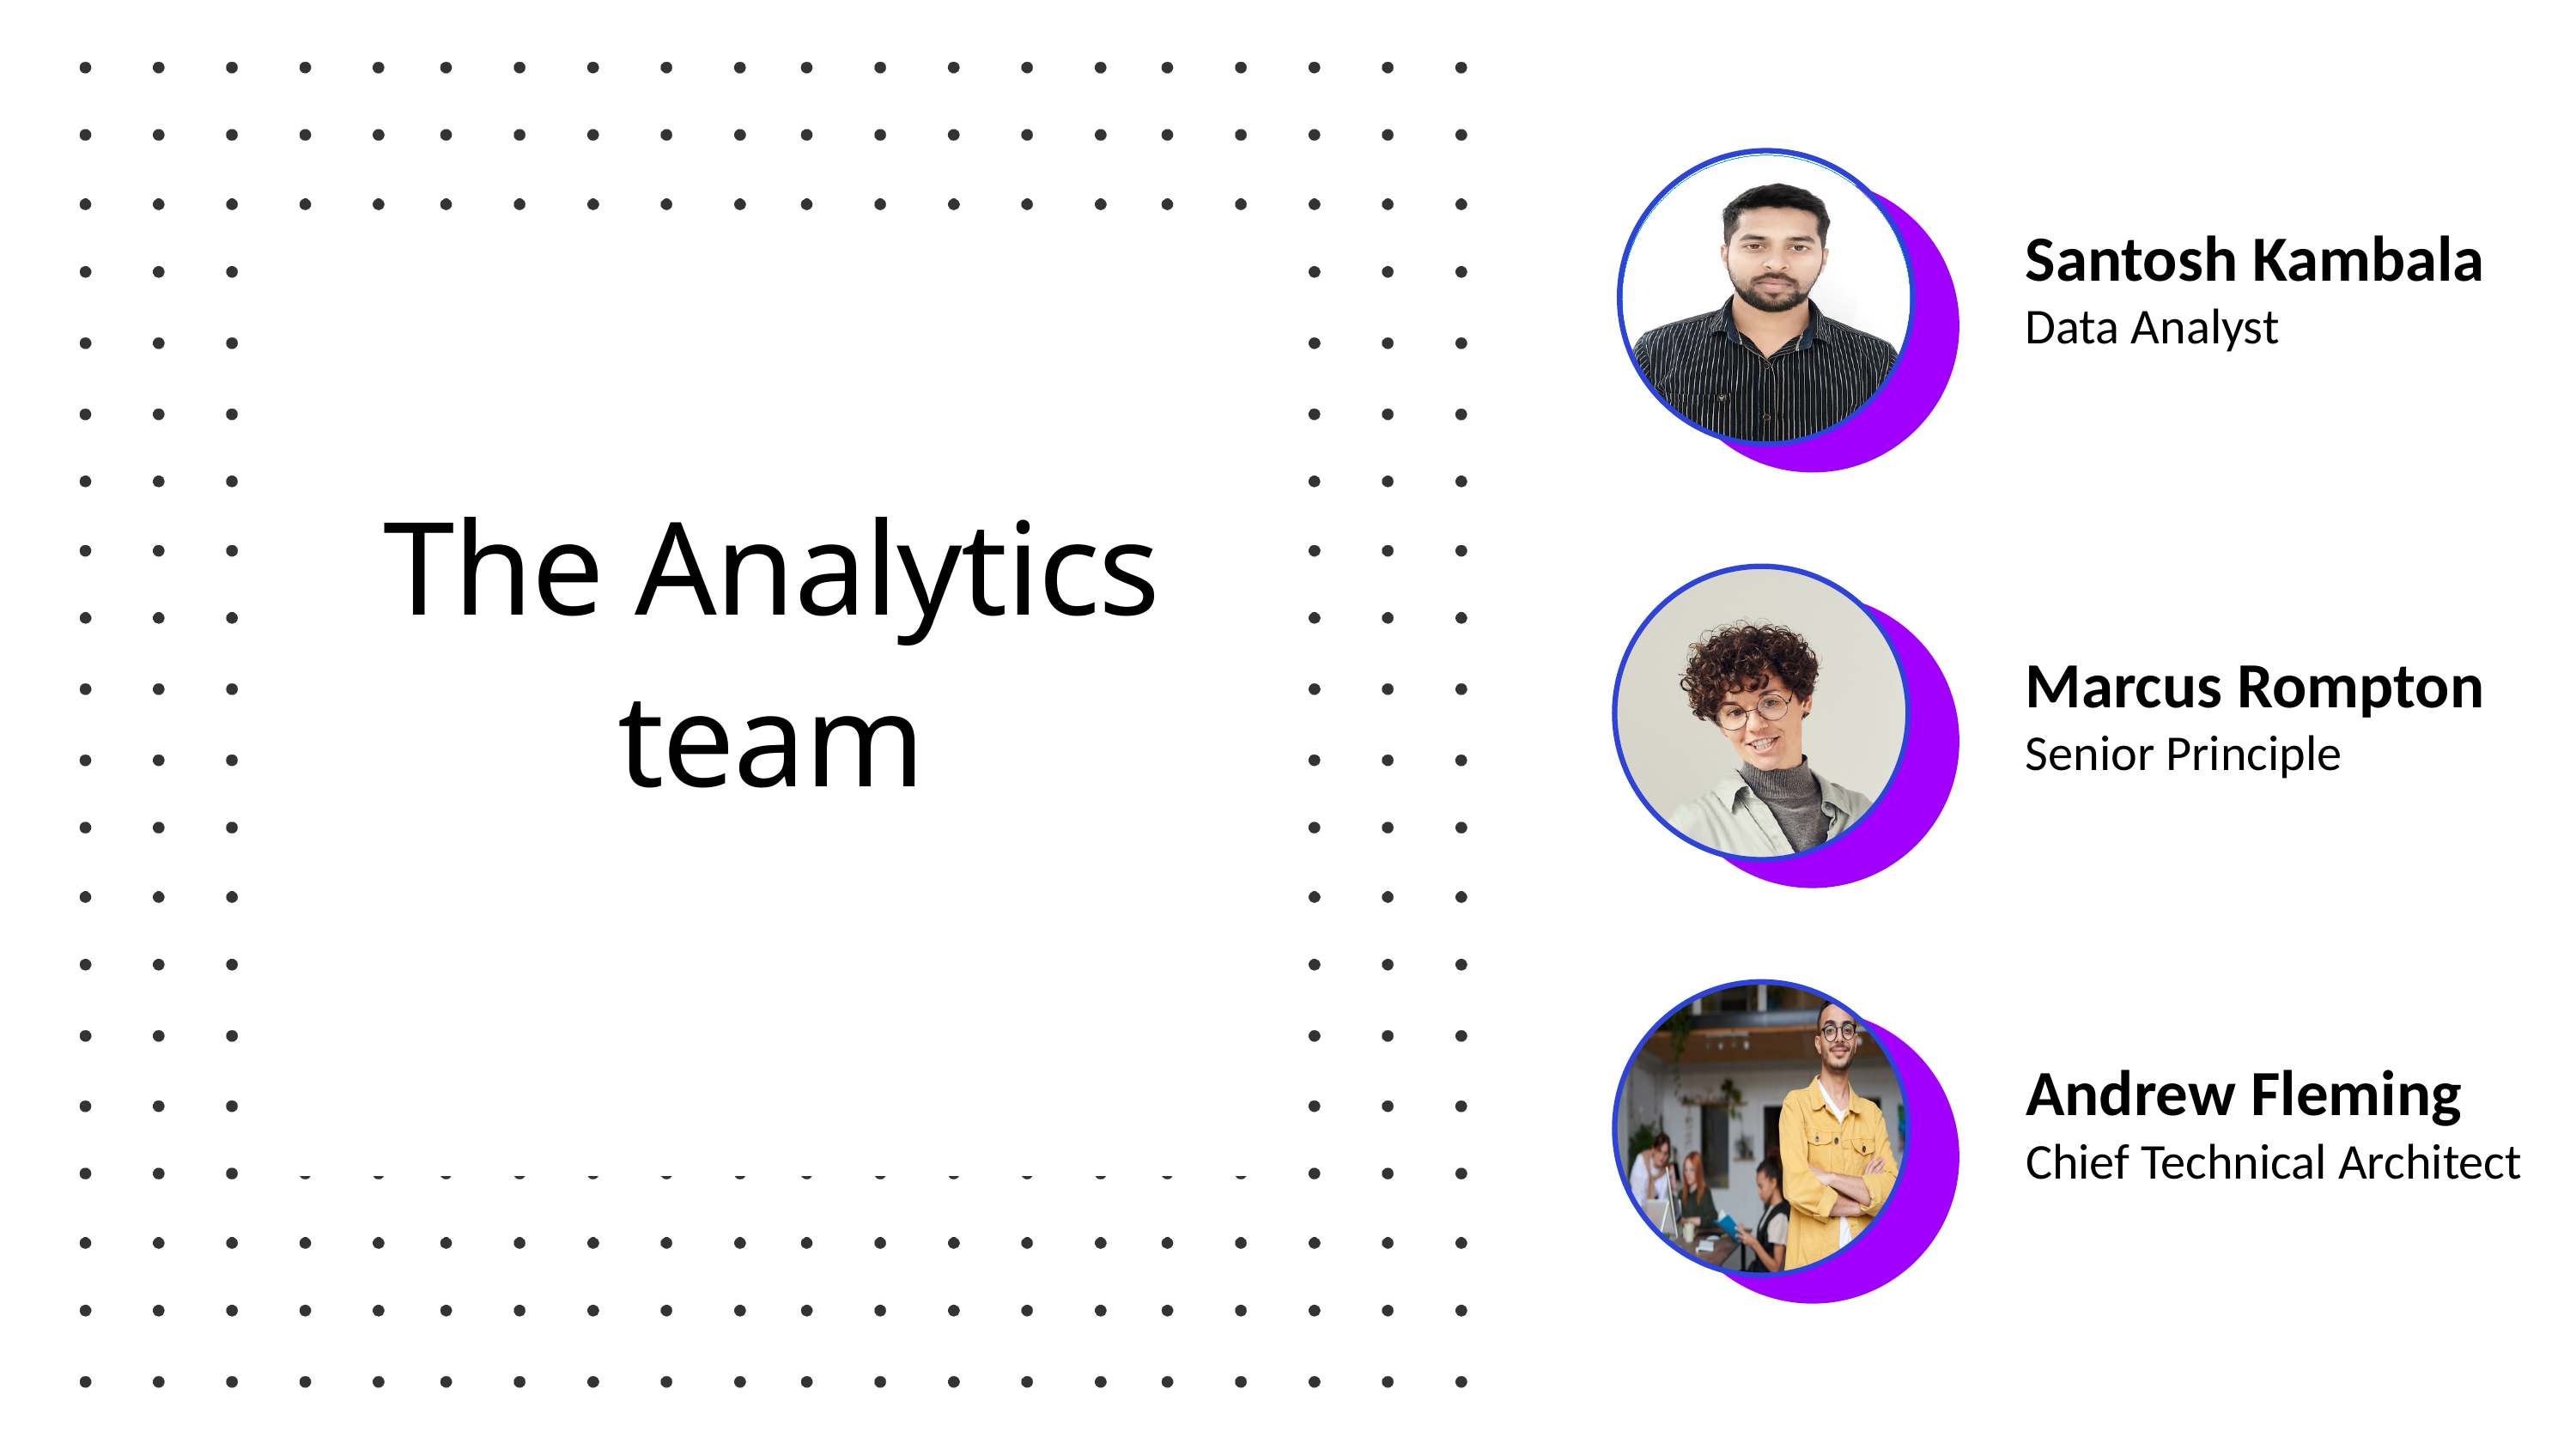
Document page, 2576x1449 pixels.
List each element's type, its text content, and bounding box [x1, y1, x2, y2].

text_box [70, 57, 1472, 1392]
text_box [1607, 975, 1916, 1282]
text_box Santosh Kambala Data Analyst [2013, 209, 2499, 361]
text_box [1665, 179, 1960, 473]
text_box Andrew Fleming Chief Technical Architect [2013, 1045, 2536, 1196]
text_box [1607, 563, 1916, 863]
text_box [1665, 594, 1960, 888]
text_box Marcus Rompton Senior Principle [2013, 637, 2498, 787]
picture [1621, 155, 1911, 443]
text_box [1665, 1009, 1960, 1304]
text_box [1725, 148, 1807, 154]
